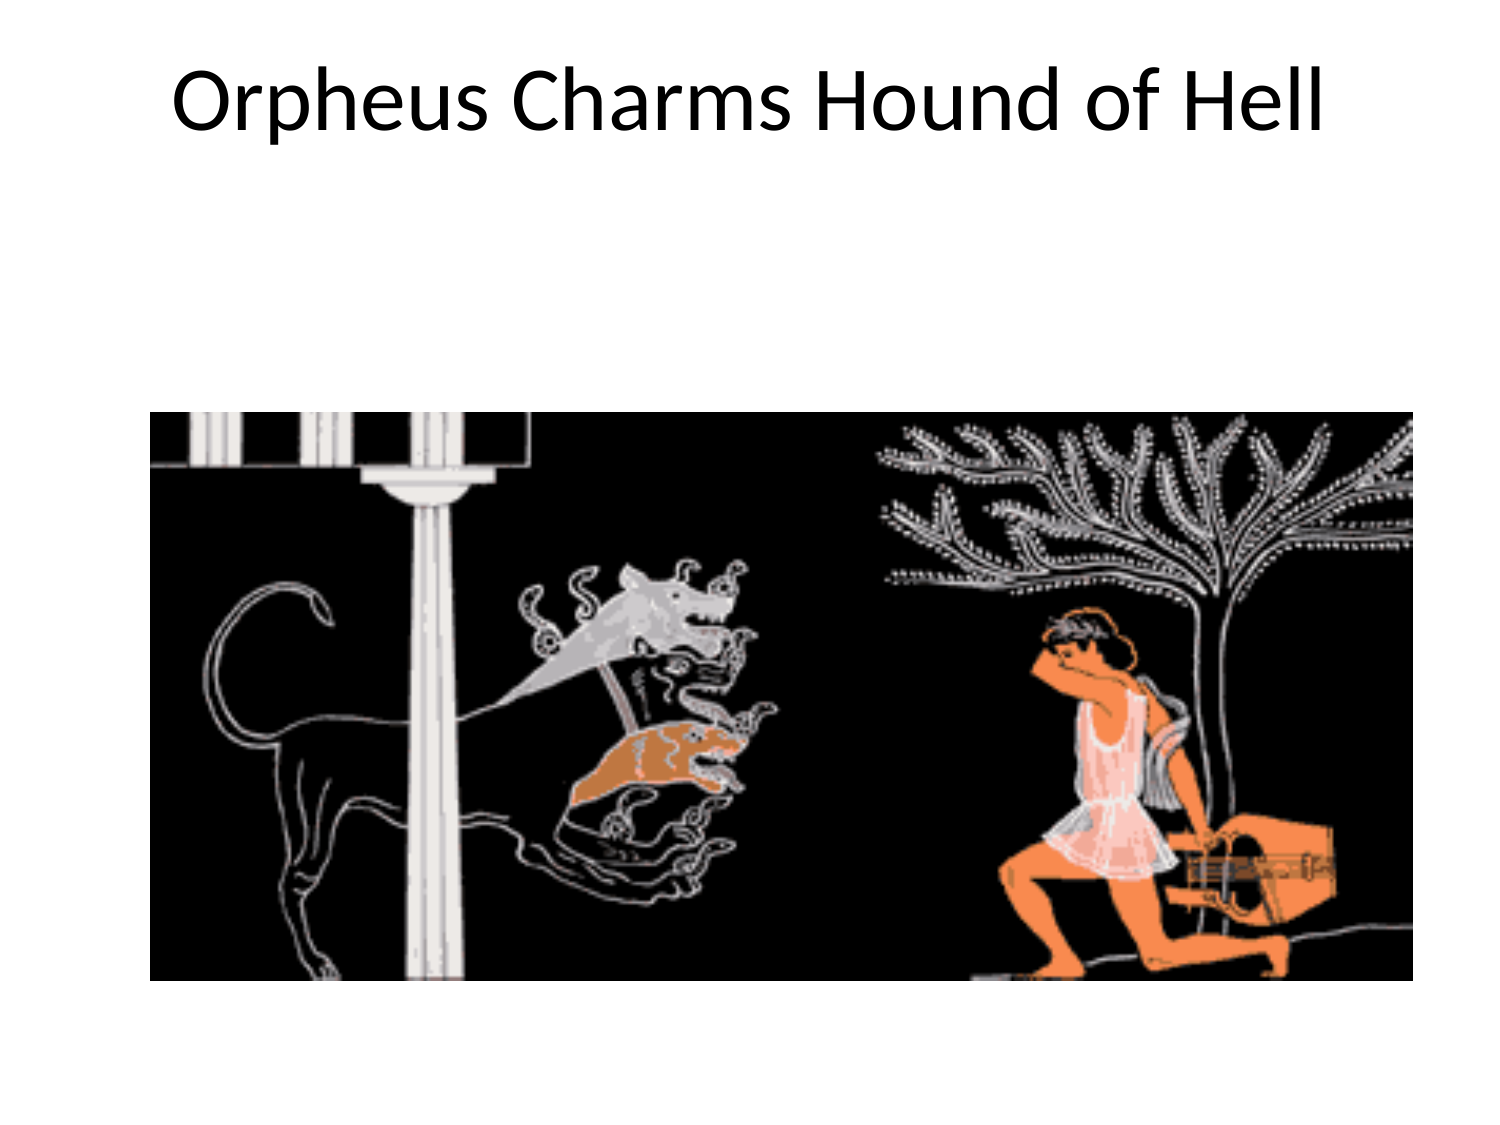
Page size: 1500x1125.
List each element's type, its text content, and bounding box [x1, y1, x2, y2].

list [149, 412, 1413, 981]
title Orpheus Charms Hound of Hell [75, 0, 1425, 188]
